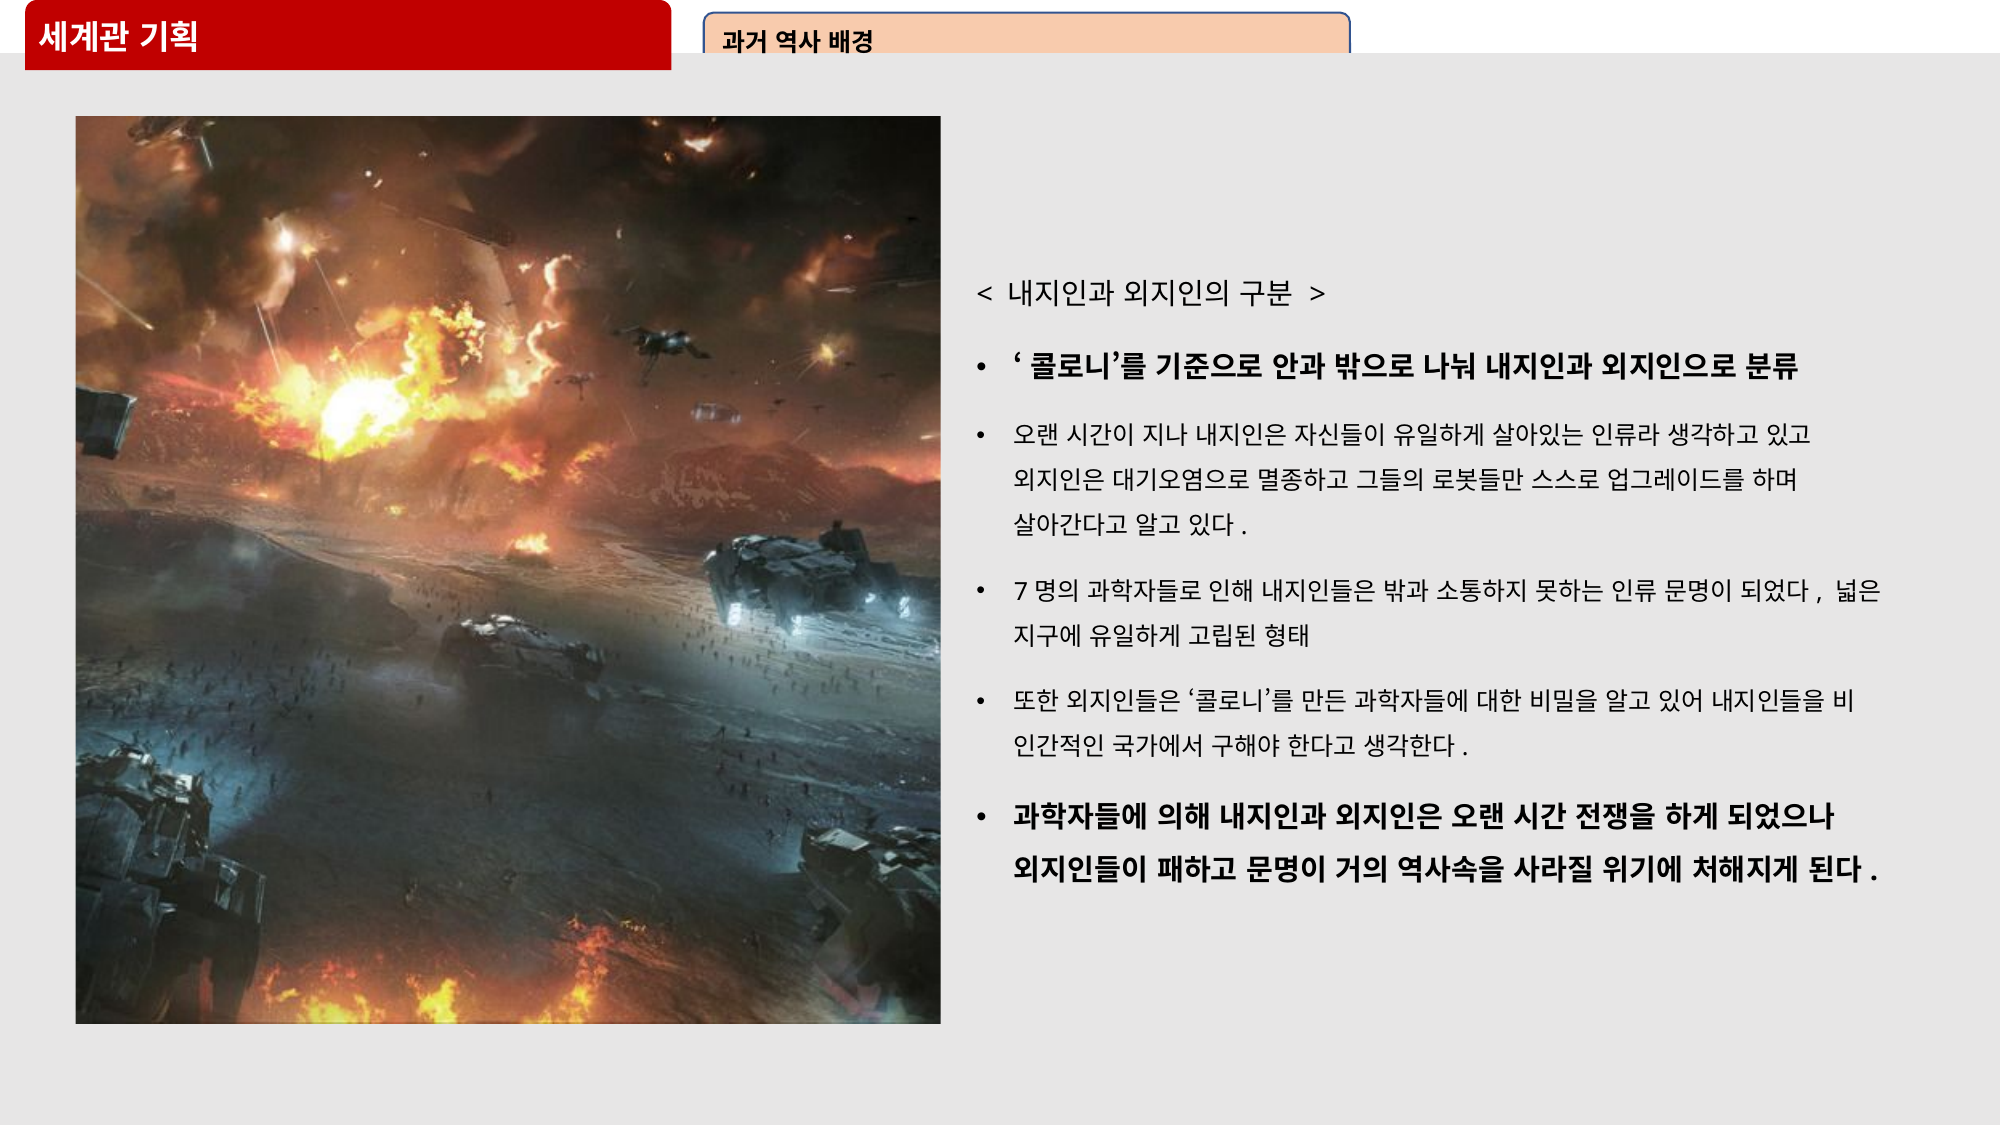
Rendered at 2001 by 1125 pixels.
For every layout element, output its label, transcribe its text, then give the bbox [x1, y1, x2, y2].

list < 내지인과 외지인의 구분 > ‘콜로니’를 기준으로 안과 밖으로 나눠 내지인과 외지인으로 분류 오랜 시간이 지나 내지인은 자신들이 유일하게 살아있는 인류라 생각하고 있고 외지인은 대기오염으로 멸종하고 그들의 로봇들만 스스로 업그레이드를 하며 살아간다고 알고 있다. 7명의 과학자들로 인해 내지인들은 밖과 소통하지 못하는 인류 문명이 되었다, 넓은 지구에 유일하게 고립된 형태 또한 외지인들은 ‘콜로니’를 만든 과학자들에 대한 비밀을 알고 있어 내지인들을 비 인간적인 국가에서 구해야 한다고 생각한다. 과학자들에 의해 내지인과 외지인은 오랜 시간 전쟁을 하게 되었으나 외지인들이 패하고 문명이 거의 역사속을 사라질 위기에 처해지게 된다. [961, 118, 1925, 1026]
list 과거 역사 배경 [708, 22, 1347, 65]
title 세계관 기획 [23, 0, 663, 79]
picture [75, 116, 941, 1024]
